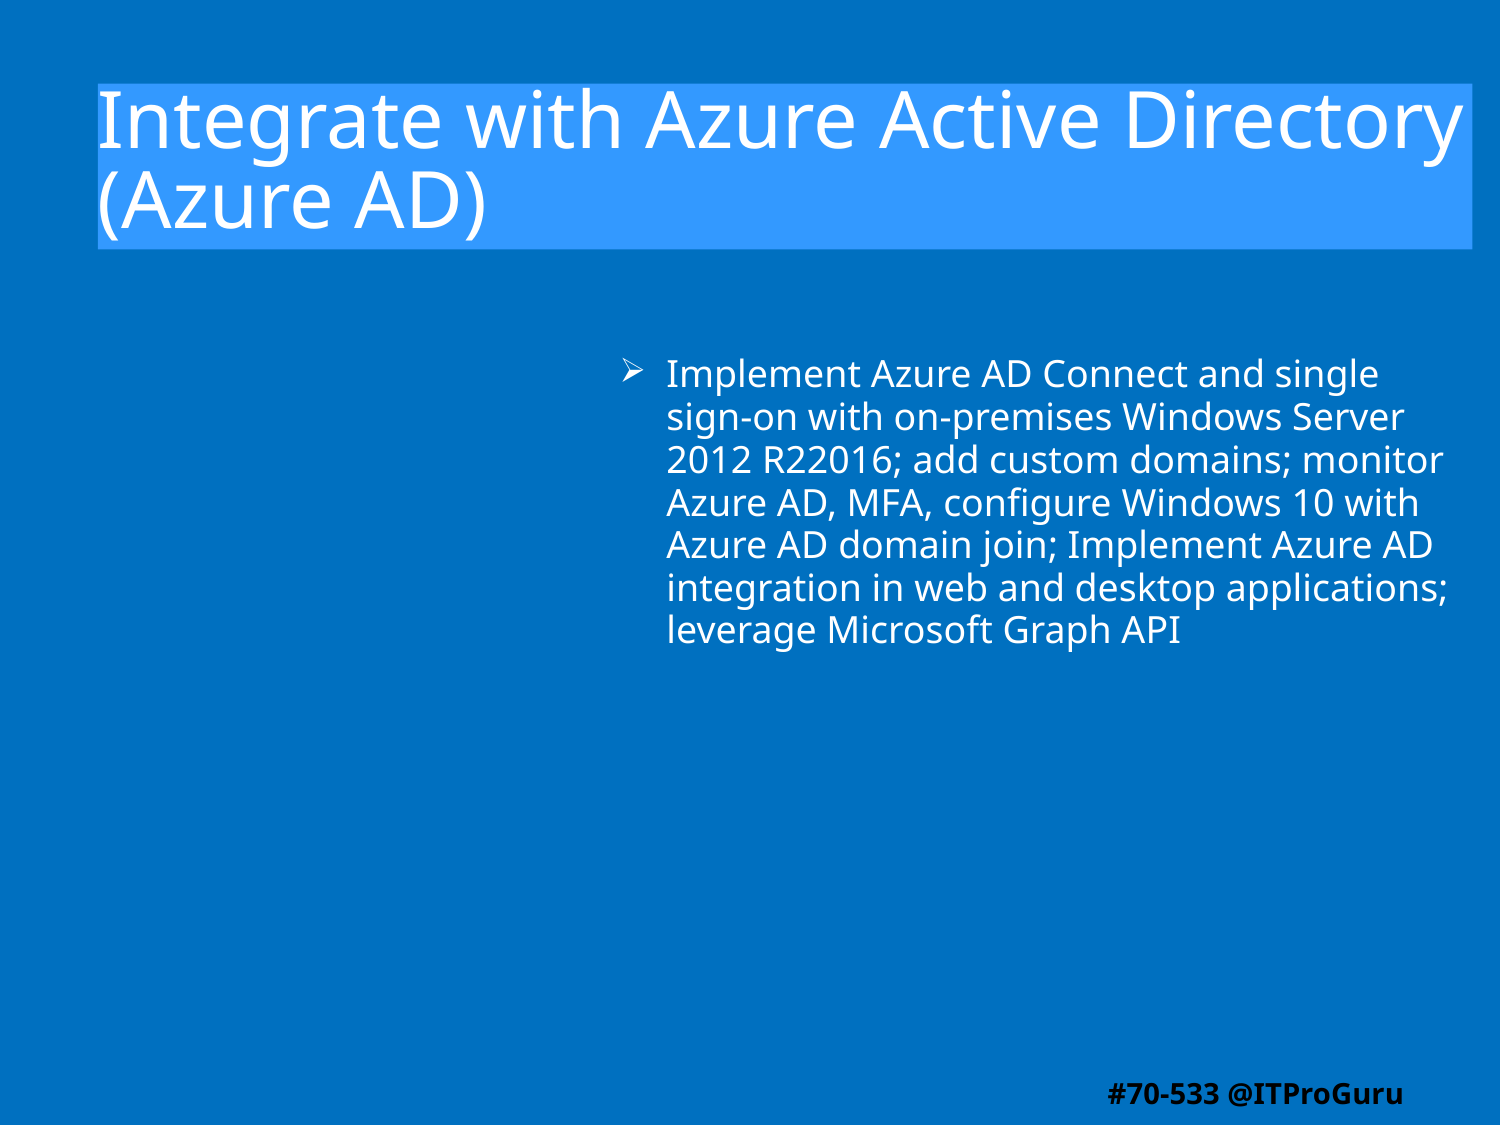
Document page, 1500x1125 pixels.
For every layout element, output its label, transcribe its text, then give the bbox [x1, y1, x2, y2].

title Integrate with Azure Active Directory (Azure AD) [97, 83, 1473, 250]
subtitle Implement Azure AD Connect and single sign-on with on-premises Windows Server 2012 R22016; add custom domains; monitor Azure AD, MFA, configure Windows 10 with Azure AD domain join; Implement Azure AD integration in web and desktop applications; leverage Microsoft Graph API [604, 345, 1473, 958]
